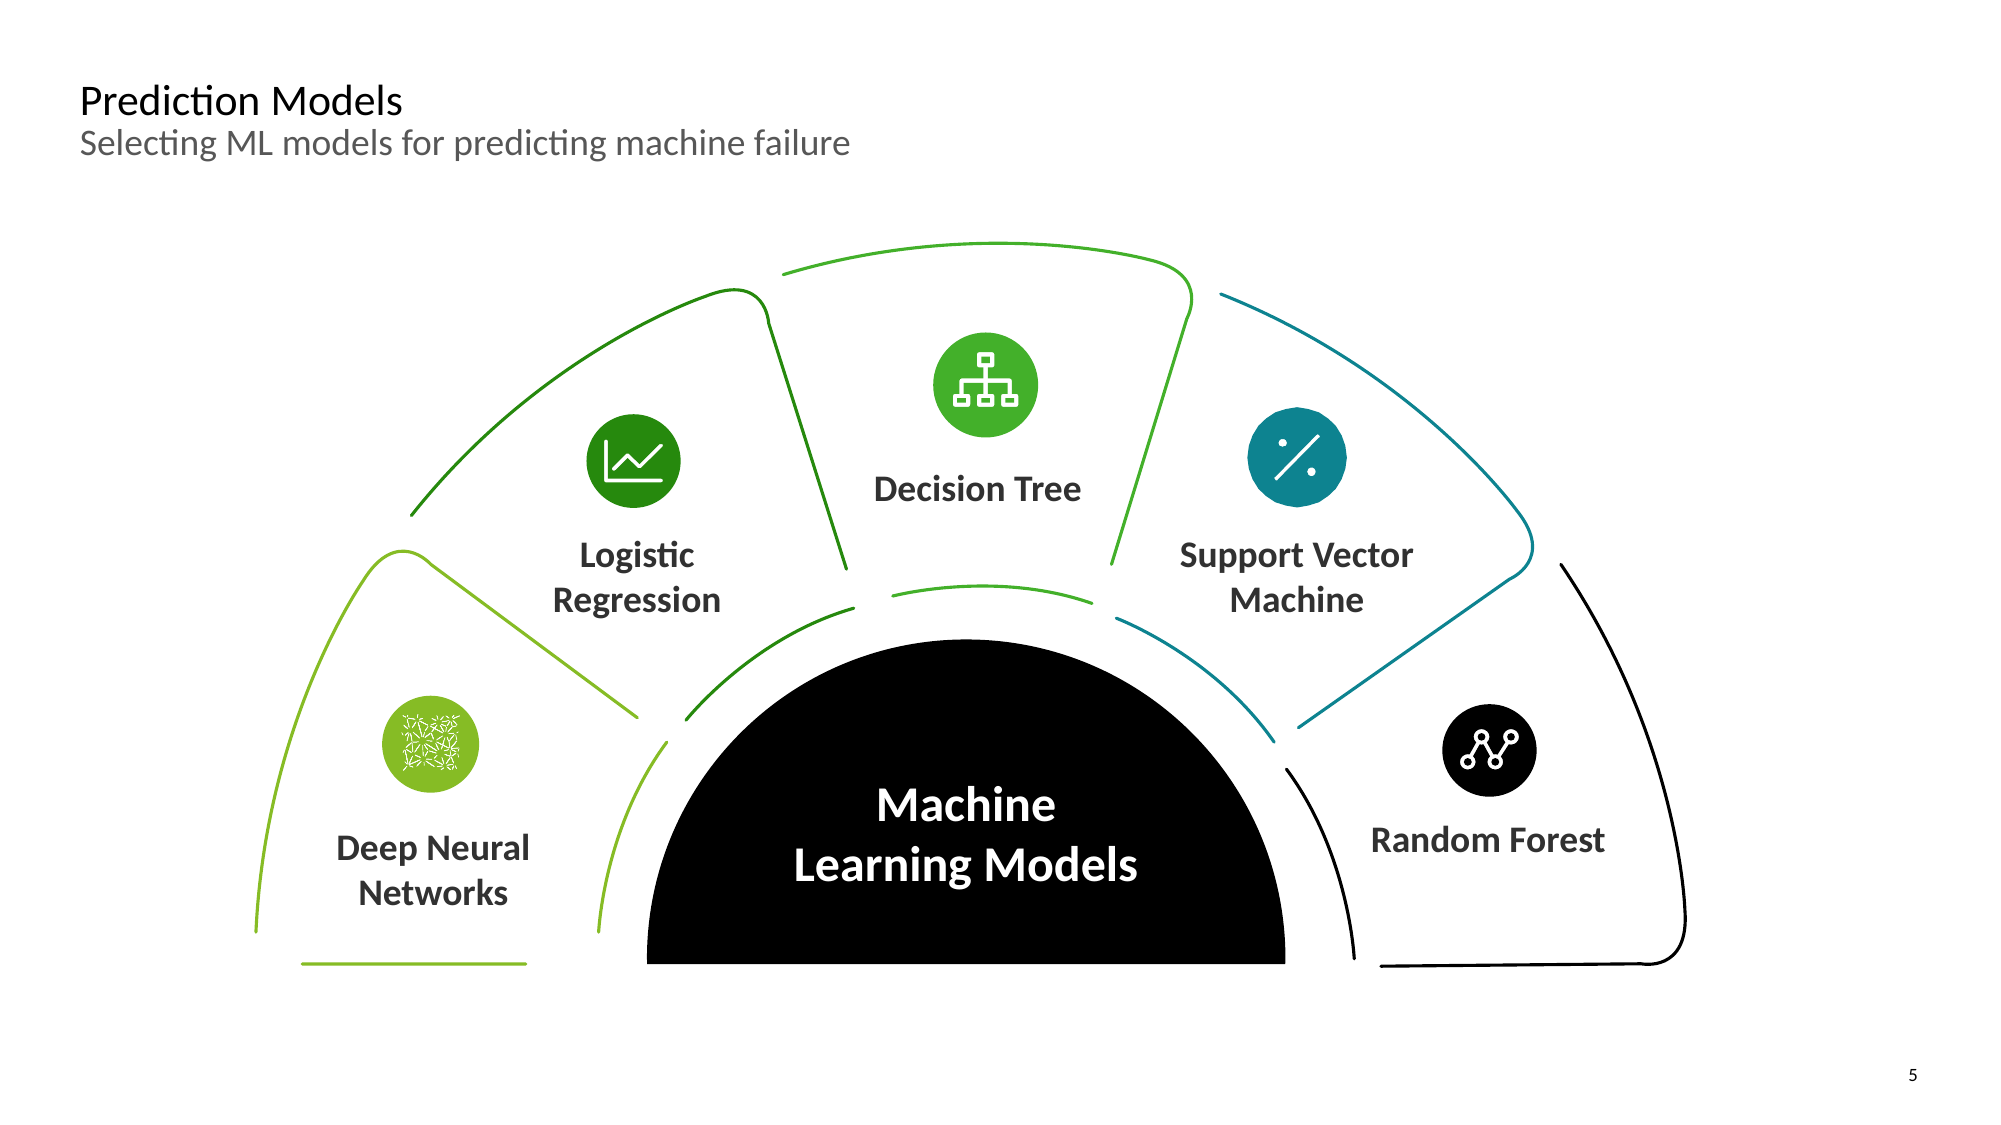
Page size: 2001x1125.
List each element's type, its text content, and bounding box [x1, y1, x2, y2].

text_box [586, 414, 681, 508]
text_box Prediction Models [64, 64, 1901, 110]
text_box Machine Learning Models [792, 771, 1140, 892]
text_box [1116, 618, 1275, 743]
text_box [598, 742, 667, 933]
text_box [411, 289, 847, 570]
text_box [1381, 564, 1686, 967]
text_box [685, 608, 854, 721]
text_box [381, 695, 480, 793]
text_box Support Vector Machine [1169, 529, 1425, 620]
text_box [1220, 293, 1533, 728]
text_box [255, 551, 638, 933]
text_box [783, 243, 1192, 565]
text_box [646, 639, 1286, 965]
text_box Logistic Regression [493, 530, 782, 621]
text_box Selecting ML models for predicting machine failure [64, 110, 1901, 235]
text_box Deep Neural Networks [294, 822, 572, 913]
text_box [1442, 704, 1537, 797]
text_box [1247, 407, 1347, 508]
text_box Decision Tree [851, 464, 1104, 510]
text_box Random Forest [1362, 815, 1615, 861]
text_box [1286, 769, 1355, 959]
text_box [892, 586, 1092, 604]
text_box [933, 332, 1039, 438]
